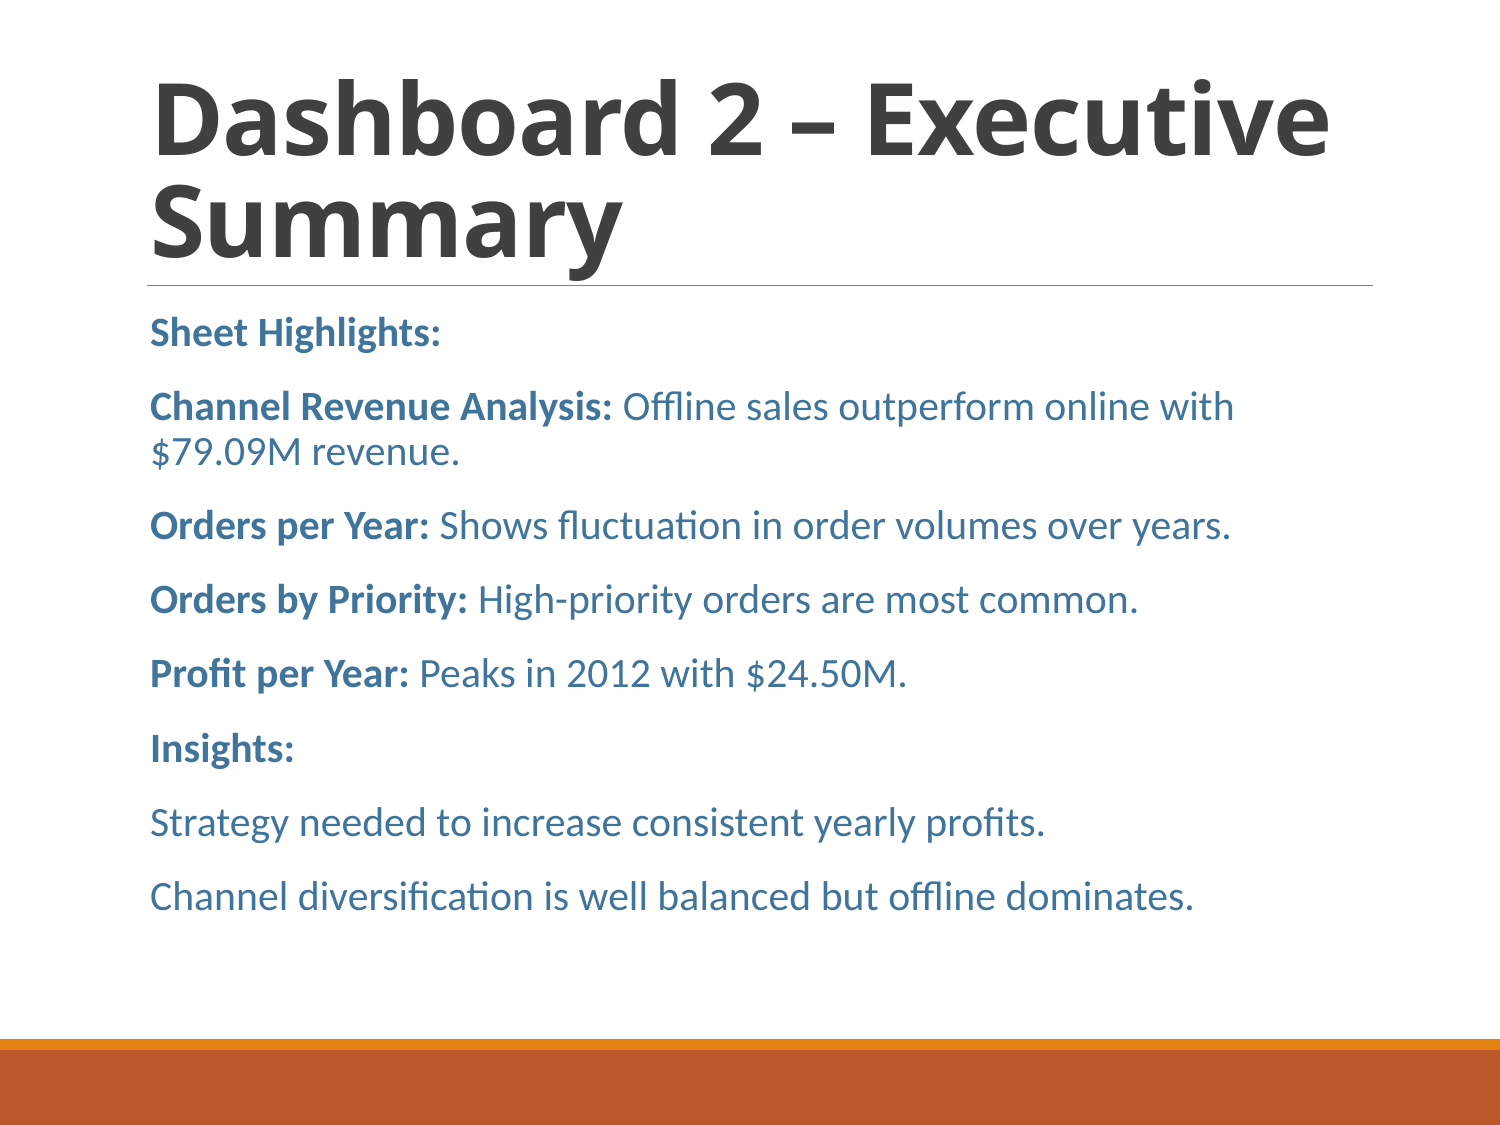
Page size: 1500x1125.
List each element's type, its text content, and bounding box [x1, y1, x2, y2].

title Dashboard 2 – Executive Summary [135, 47, 1373, 285]
list Sheet Highlights: Channel Revenue Analysis: Offline sales outperform online with $79.09M revenue. Orders per Year: Shows fluctuation in order volumes over years. Orders by Priority: High-priority orders are most common. Profit per Year: Peaks in 2012 with $24.50M. Insights: Strategy needed to increase consistent yearly profits. Channel diversification is well balanced but offline dominates. [135, 302, 1373, 963]
